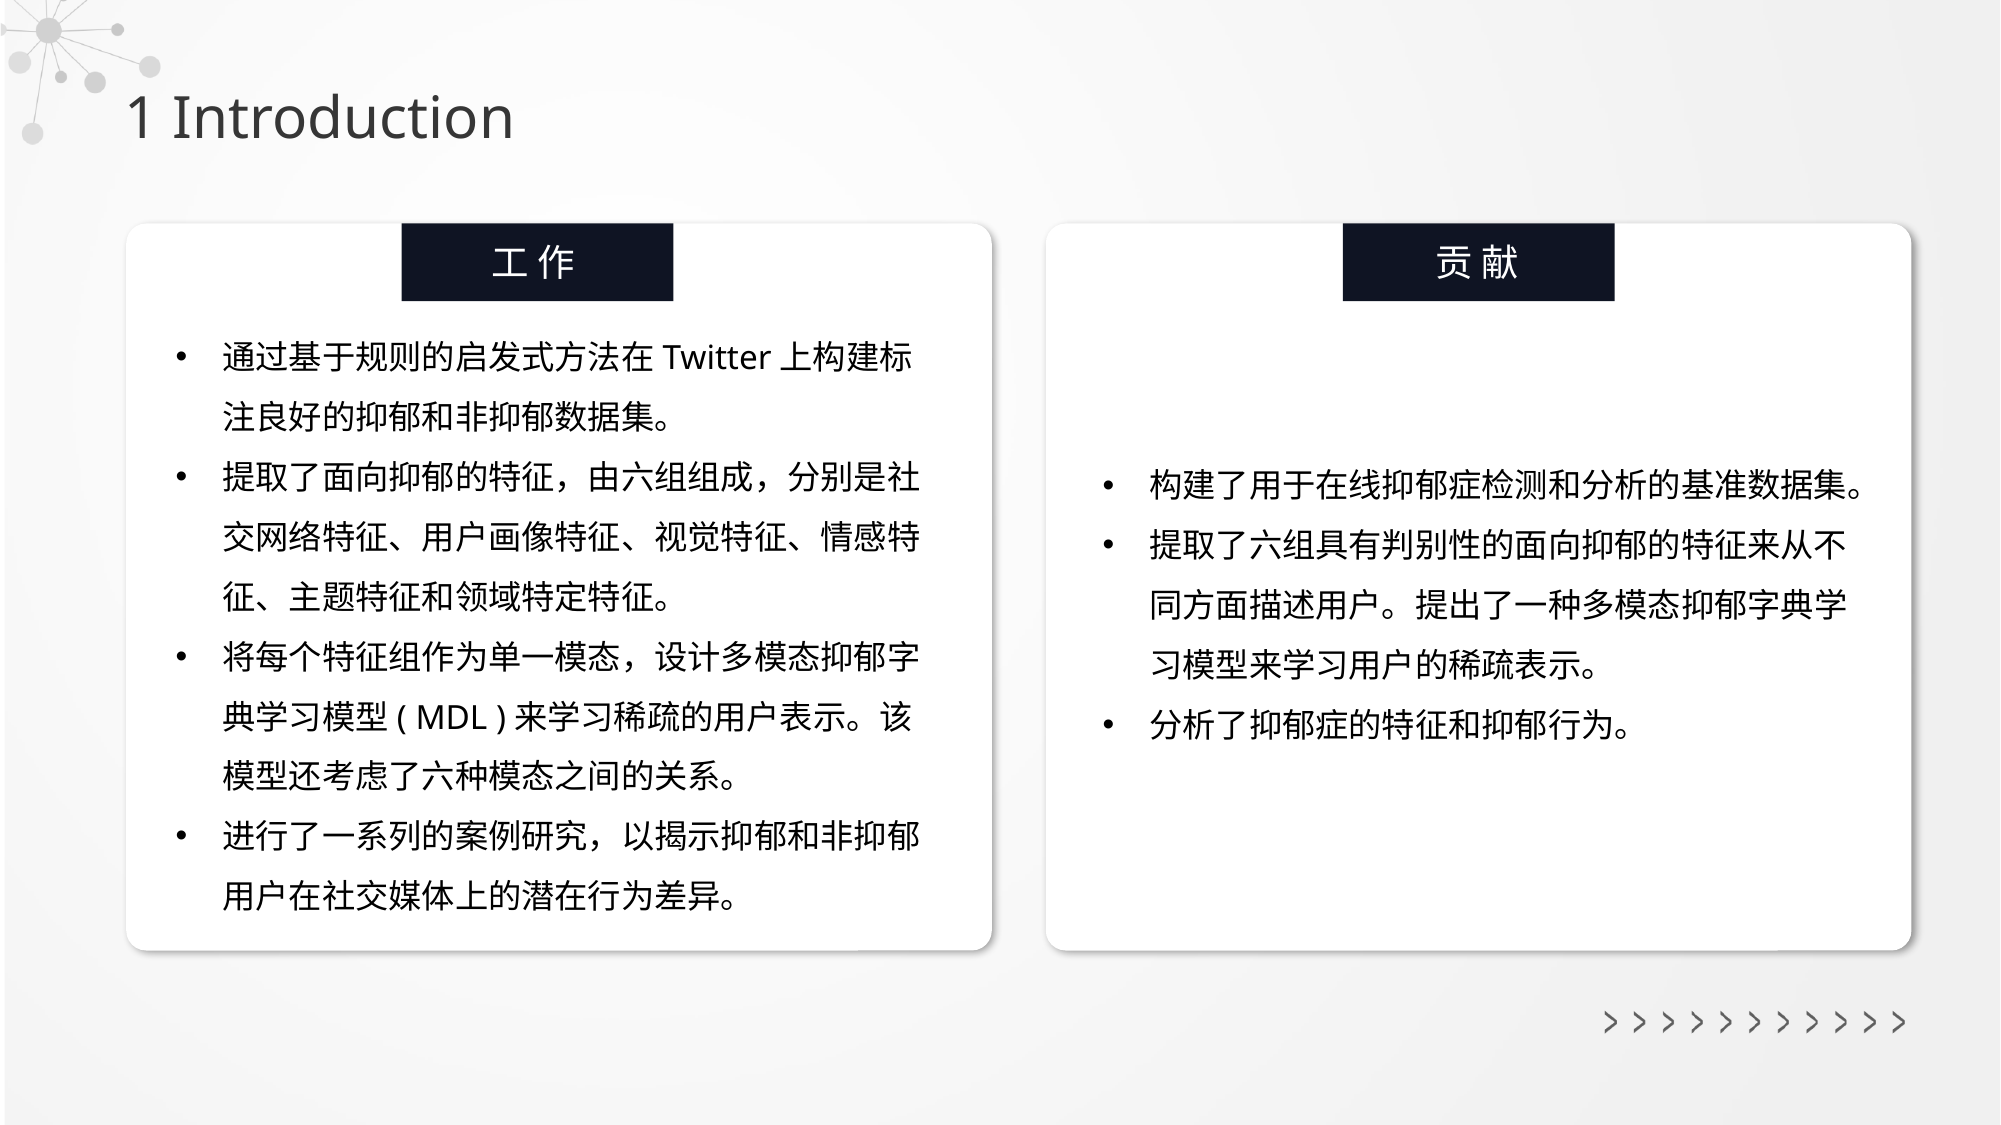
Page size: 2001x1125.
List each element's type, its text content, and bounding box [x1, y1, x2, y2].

text_box [125, 222, 993, 952]
text_box [1044, 222, 1913, 952]
text_box [1342, 222, 1616, 302]
text_box 1 Introduction [109, 72, 615, 158]
text_box 贡 献 [1421, 232, 1567, 292]
text_box 构建了用于在线抑郁症检测和分析的基准数据集。 提取了六组具有判别性的面向抑郁的特征来从不同方面描述用户。提出了一种多模态抑郁字典学习模型来学习用户的稀疏表示。 分析了抑郁症的特征和抑郁行为。 [1087, 437, 1884, 752]
text_box [401, 222, 674, 302]
picture [1, 0, 2001, 1125]
text_box 通过基于规则的启发式方法在Twitter上构建标注良好的抑郁和非抑郁数据集。 提取了面向抑郁的特征，由六组组成，分别是社交网络特征、用户画像特征、视觉特征、情感特征、主题特征和领域特定特征。 将每个特征组作为单一模态，设计多模态抑郁字典学习模型( MDL )来学习稀疏的用户表示。该模型还考虑了六种模态之间的关系。 进行了一系列的案例研究，以揭示抑郁和非抑郁用户在社交媒体上的潜在行为差异。 [160, 309, 958, 923]
text_box 工 作 [477, 232, 623, 292]
